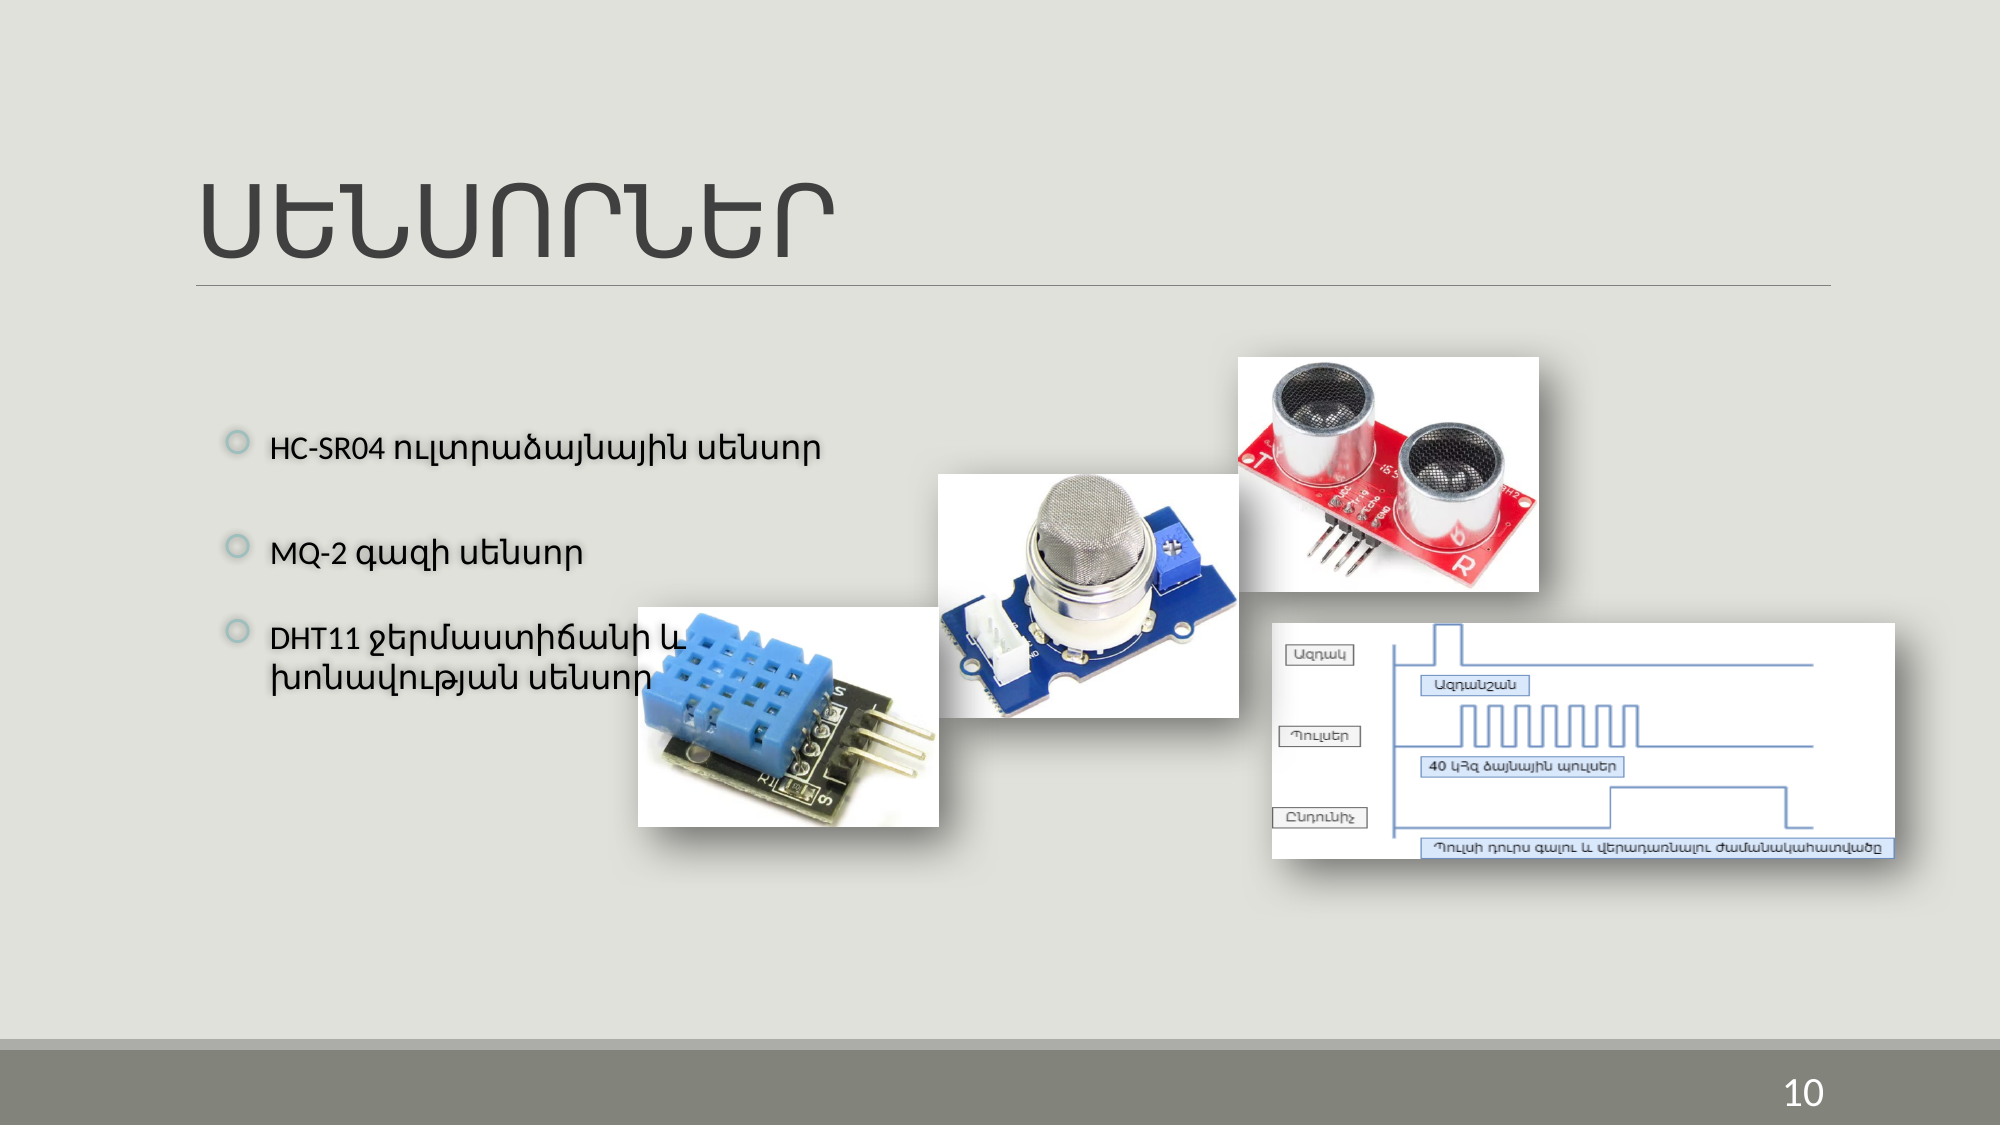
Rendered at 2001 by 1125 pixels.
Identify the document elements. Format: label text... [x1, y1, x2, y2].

picture [1271, 623, 1896, 860]
slide_number 10 [1624, 1059, 1840, 1120]
text_box DHT11 ջերմաստիճանի և խոնավության սենսոր [132, 599, 841, 714]
title ՍԵՆՍՈՐՆԵՐ [180, 47, 1830, 285]
picture [637, 356, 1539, 828]
text_box MQ-2 գազի սենսոր [132, 509, 841, 593]
text_box HC-SR04 ուլտրաձայնային սենսոր [132, 389, 841, 504]
